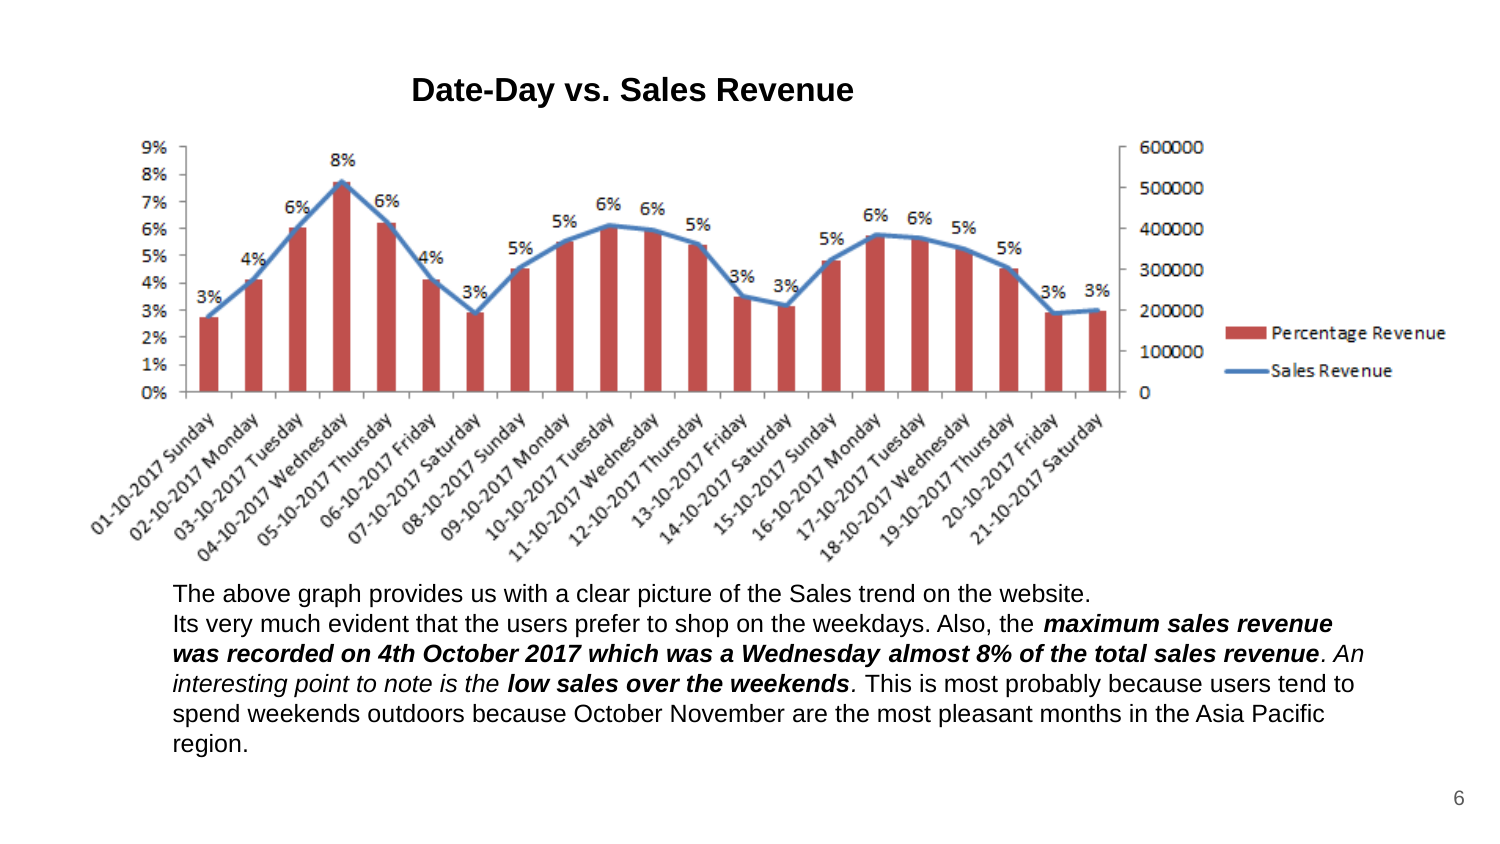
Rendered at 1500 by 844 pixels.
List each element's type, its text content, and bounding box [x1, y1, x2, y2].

text_box The above graph provides us with a clear picture of the Sales trend on the website. Its very much evident that the users prefer to shop on the weekdays. Also, the maximum sales revenue was recorded on 4th October 2017 which was a Wednesday almost 8% of the total sales revenue. An interesting point to note is the low sales over the weekends. This is most probably because users tend to spend weekends outdoors because October November are the most pleasant months in the Asia Pacific region. [157, 589, 1385, 791]
slide_number ‹#› [1389, 764, 1480, 830]
picture [74, 124, 1469, 581]
text_box Date-Day vs. Sales Revenue [396, 53, 976, 122]
